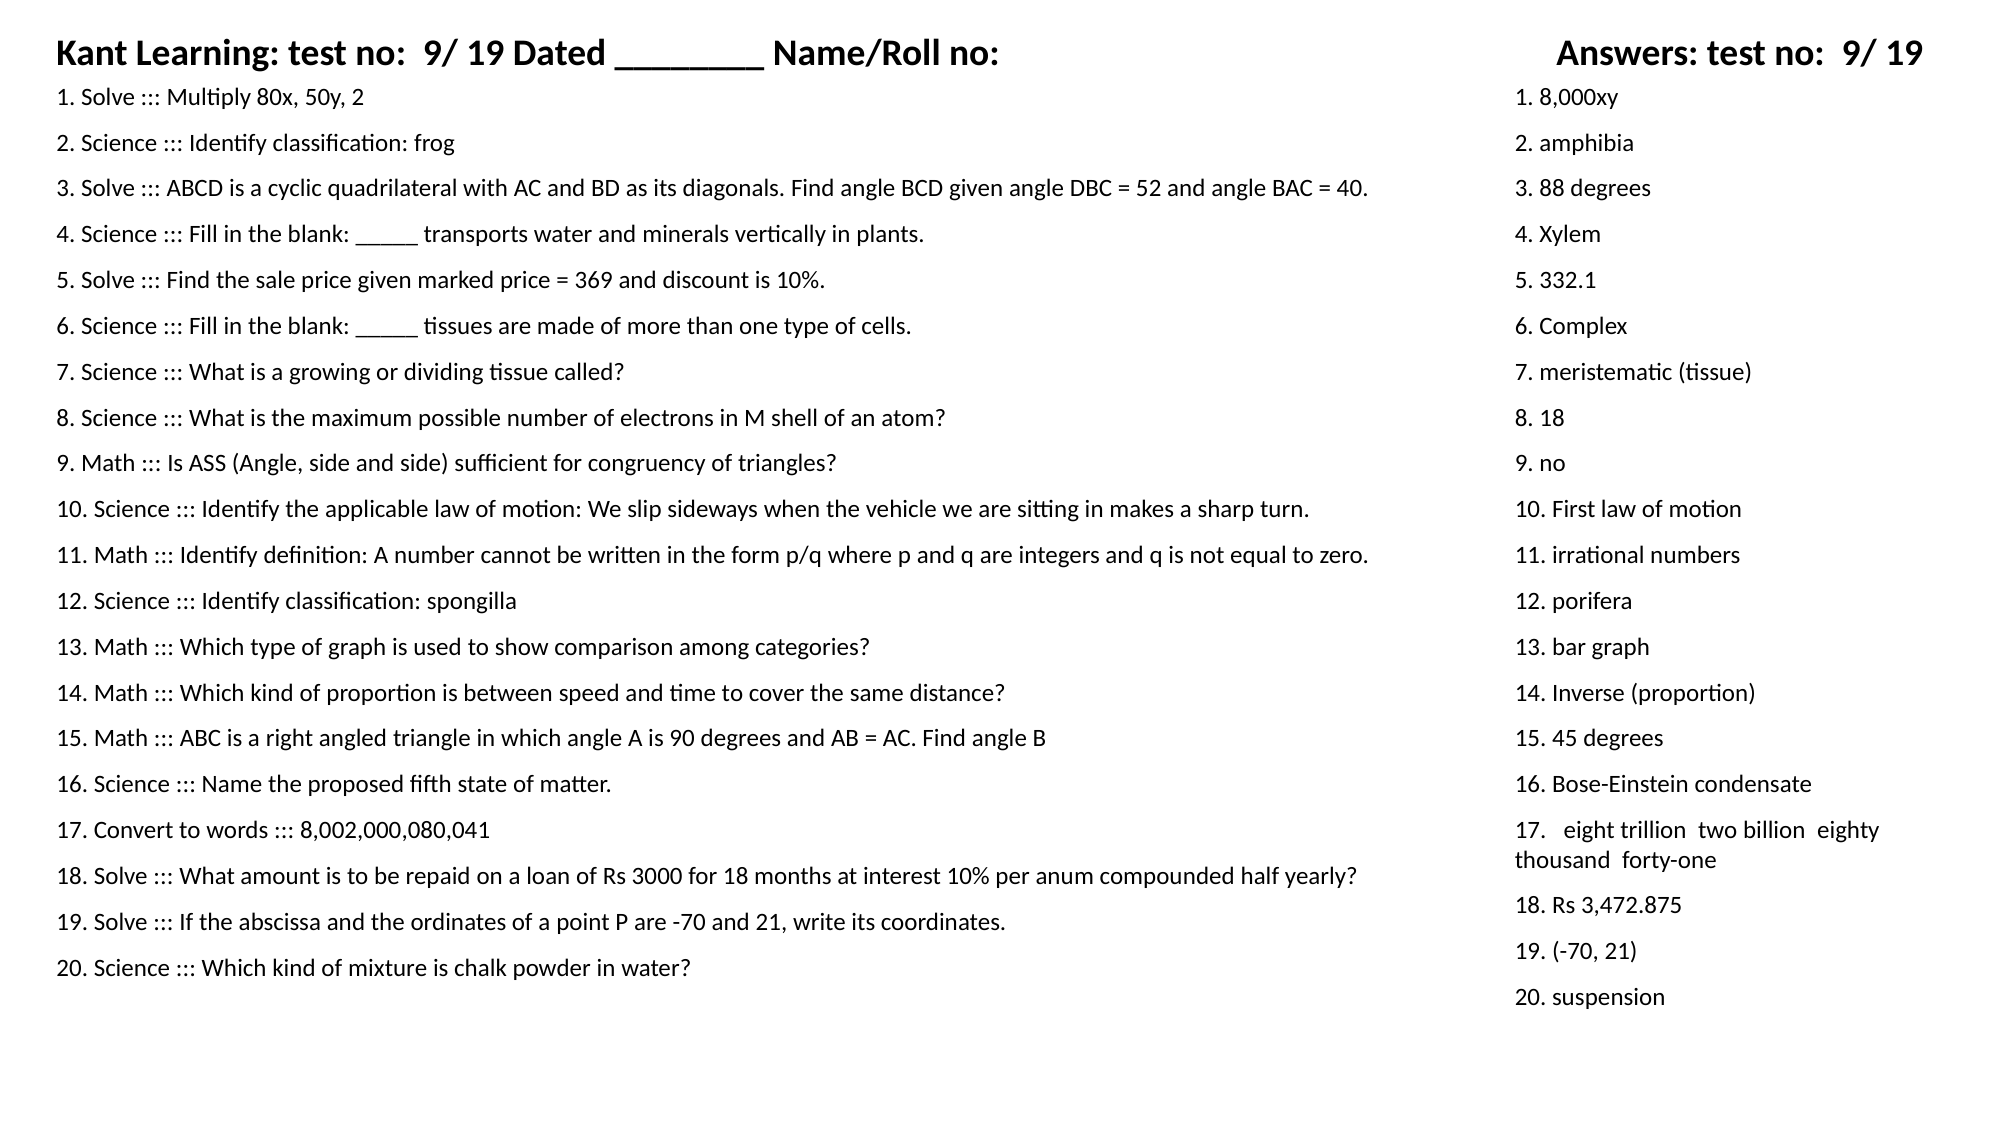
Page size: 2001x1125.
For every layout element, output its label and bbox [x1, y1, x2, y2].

text_box [41, 852, 1440, 989]
text_box [41, 302, 1440, 576]
text_box [1500, 577, 1900, 926]
text_box [41, 577, 1440, 851]
text_box [41, 20, 2000, 301]
text_box [1500, 927, 1900, 1018]
text_box [1500, 302, 1900, 576]
